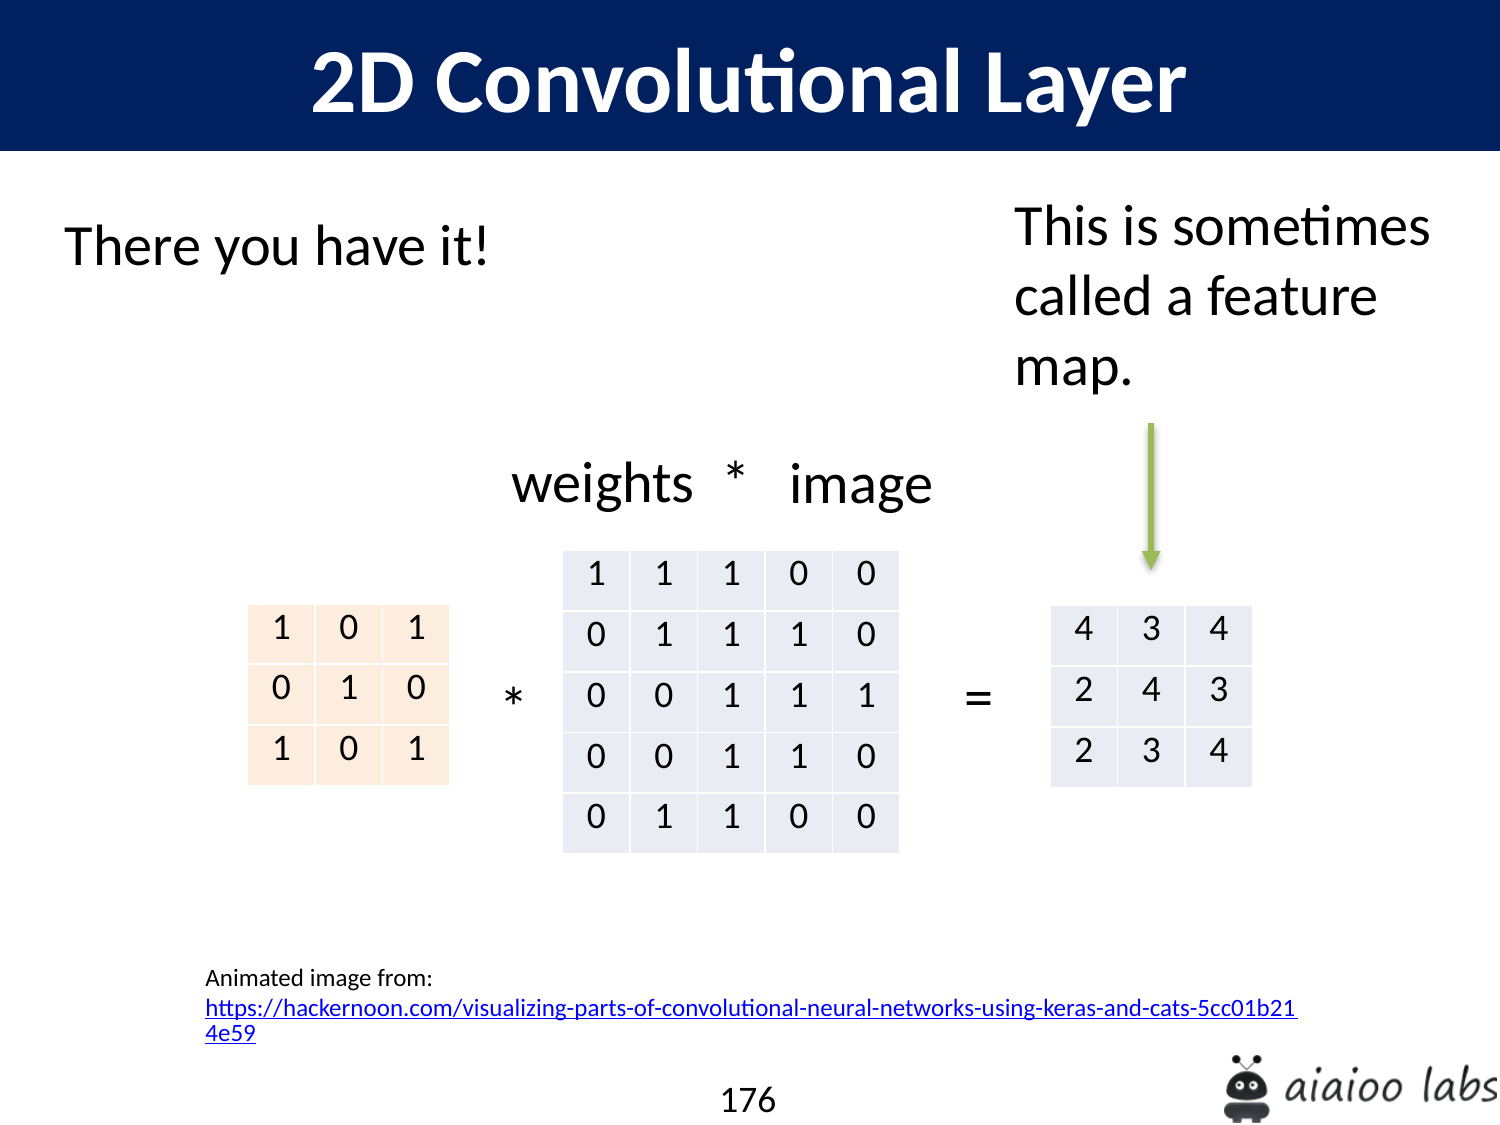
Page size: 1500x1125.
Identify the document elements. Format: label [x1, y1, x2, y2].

text_box [49, 179, 1468, 405]
table_cell [248, 665, 314, 724]
table_header [383, 605, 449, 663]
table_header [766, 551, 832, 610]
table_cell [698, 612, 764, 671]
table_cell [631, 794, 697, 853]
table_cell [698, 794, 764, 853]
table_cell [631, 673, 697, 732]
table_cell [833, 733, 899, 792]
table_cell [631, 612, 697, 671]
table_cell [833, 612, 899, 671]
table_cell [1186, 728, 1252, 787]
table_header [1051, 606, 1117, 651]
table_header [833, 551, 899, 610]
table_cell [1118, 728, 1184, 787]
table_header [1186, 606, 1252, 665]
table_cell [316, 665, 382, 724]
table_cell [833, 673, 899, 732]
table_cell [383, 726, 449, 785]
table_cell [1051, 737, 1117, 787]
picture [1224, 1055, 1497, 1123]
table_header [248, 605, 314, 663]
text_box [0, 0, 1500, 151]
table_cell [563, 794, 629, 853]
table_cell [563, 612, 629, 671]
table_cell [833, 794, 899, 853]
table_cell [383, 665, 449, 724]
text_box [484, 662, 543, 748]
table_header [563, 551, 629, 610]
table_cell [766, 673, 832, 732]
table_cell [766, 794, 832, 853]
table_header [1118, 606, 1184, 665]
table_cell [631, 733, 697, 792]
table_cell [248, 726, 314, 785]
table_cell [698, 733, 764, 792]
table_header [698, 551, 764, 610]
text_box [496, 436, 1000, 523]
table_cell [1175, 667, 1184, 726]
table_header [316, 605, 382, 663]
text_box [190, 953, 1322, 1029]
table_cell [563, 733, 629, 792]
table_cell [766, 733, 832, 792]
table_cell [698, 673, 764, 732]
table_header [631, 551, 697, 610]
table_cell [766, 612, 832, 671]
text_box [949, 651, 1175, 737]
table_cell [563, 673, 629, 732]
table_cell [316, 726, 382, 785]
table_cell [1186, 667, 1252, 726]
